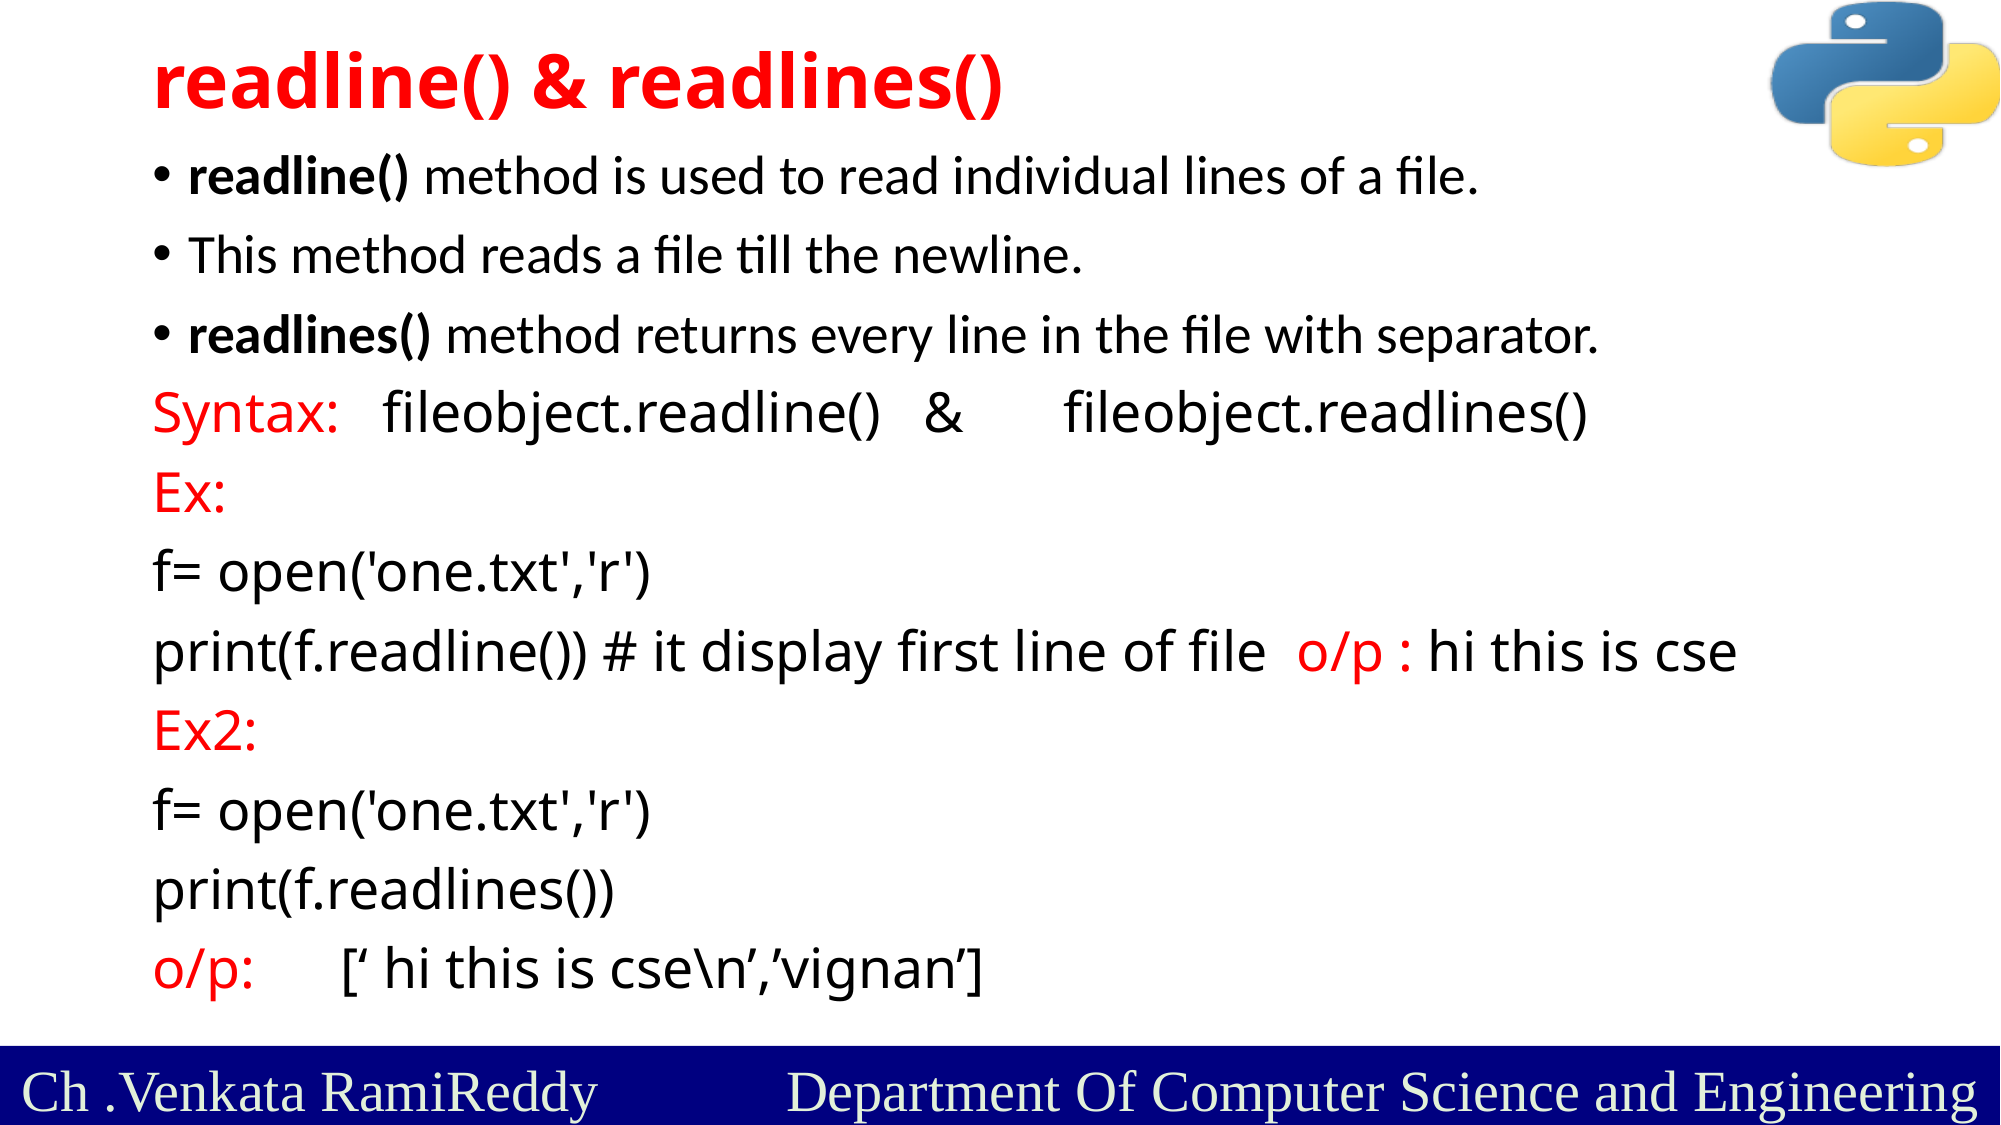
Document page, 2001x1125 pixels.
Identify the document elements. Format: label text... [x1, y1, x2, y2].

list readline() method is used to read individual lines of a file. This method reads a file till the newline. readlines() method returns every line in the file with separator. Syntax: fileobject.readline() & fileobject.readlines() Ex: f= open('one.txt','r') print(f.readline()) # it display first line of file o/p : hi this is cse Ex2: f= open('one.txt','r') print(f.readlines()) o/p: [‘ hi this is cse\n’,’vignan’] [137, 139, 1863, 1014]
title readline() & readlines() [137, 44, 1719, 125]
picture [1719, 0, 2000, 204]
text_box Ch .Venkata RamiReddy Department Of Computer Science and Engineering [0, 1045, 2000, 1125]
